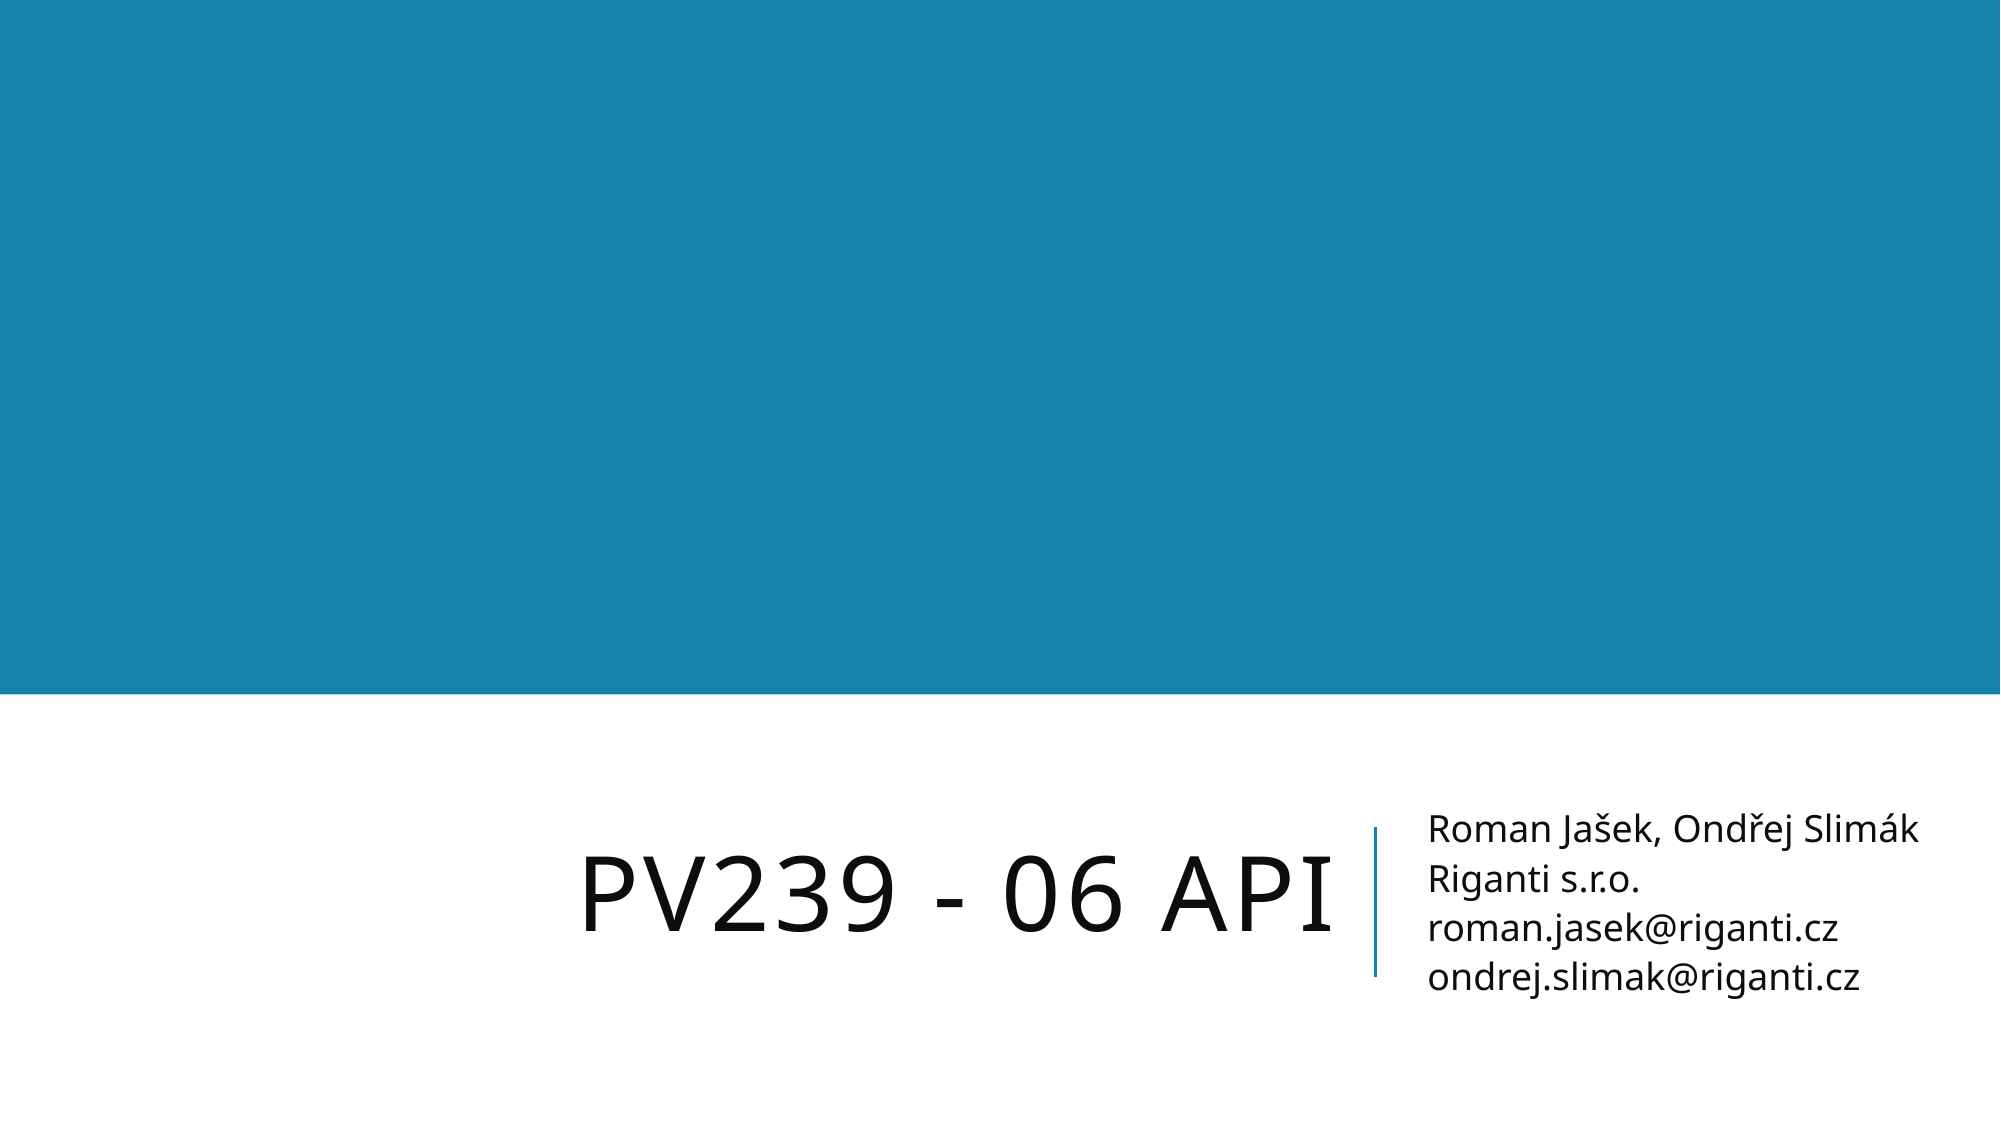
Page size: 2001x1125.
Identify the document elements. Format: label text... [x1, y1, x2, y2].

text_box [0, 696, 2000, 1125]
title PV239 - 06 API [75, 750, 1350, 1054]
subtitle Roman Jašek, Ondřej Slimák Riganti s.r.o. roman.jasek@riganti.cz ondrej.slimak@riganti.cz [1412, 750, 1938, 1054]
text_box [0, 0, 2000, 696]
